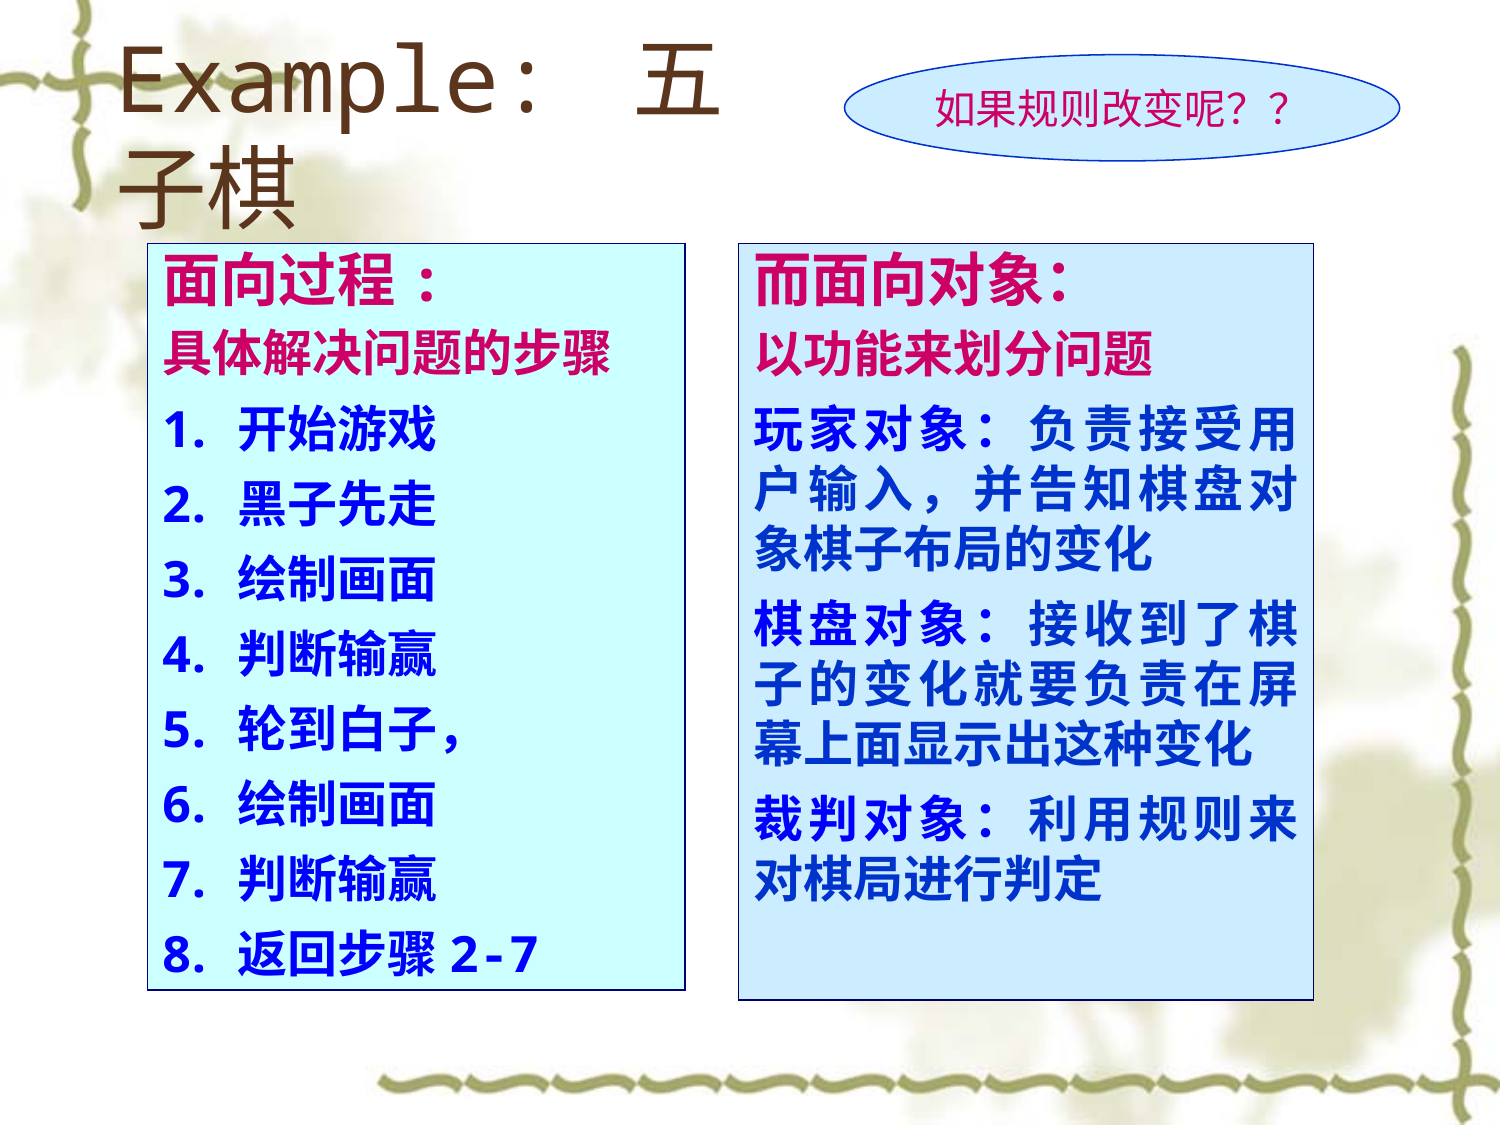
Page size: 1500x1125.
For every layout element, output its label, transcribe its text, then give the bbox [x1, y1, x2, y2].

picture [0, 0, 1500, 1125]
text_box 如果规则改变呢？？ [844, 54, 1400, 161]
text_box 面向过程: 具体解决问题的步骤 开始游戏 黑子先走 绘制画面 判断输赢 轮到白子， 绘制画面 判断输赢 返回步骤2-7 [147, 243, 686, 991]
text_box 而面向对象： 以功能来划分问题 玩家对象：负责接受用户输入，并告知棋盘对象棋子布局的变化 棋盘对象：接收到了棋子的变化就要负责在屏幕上面显示出这种变化 裁判对象：利用规则来对棋局进行判定 [738, 243, 1314, 1001]
title Example: 五子棋 [100, 77, 826, 185]
